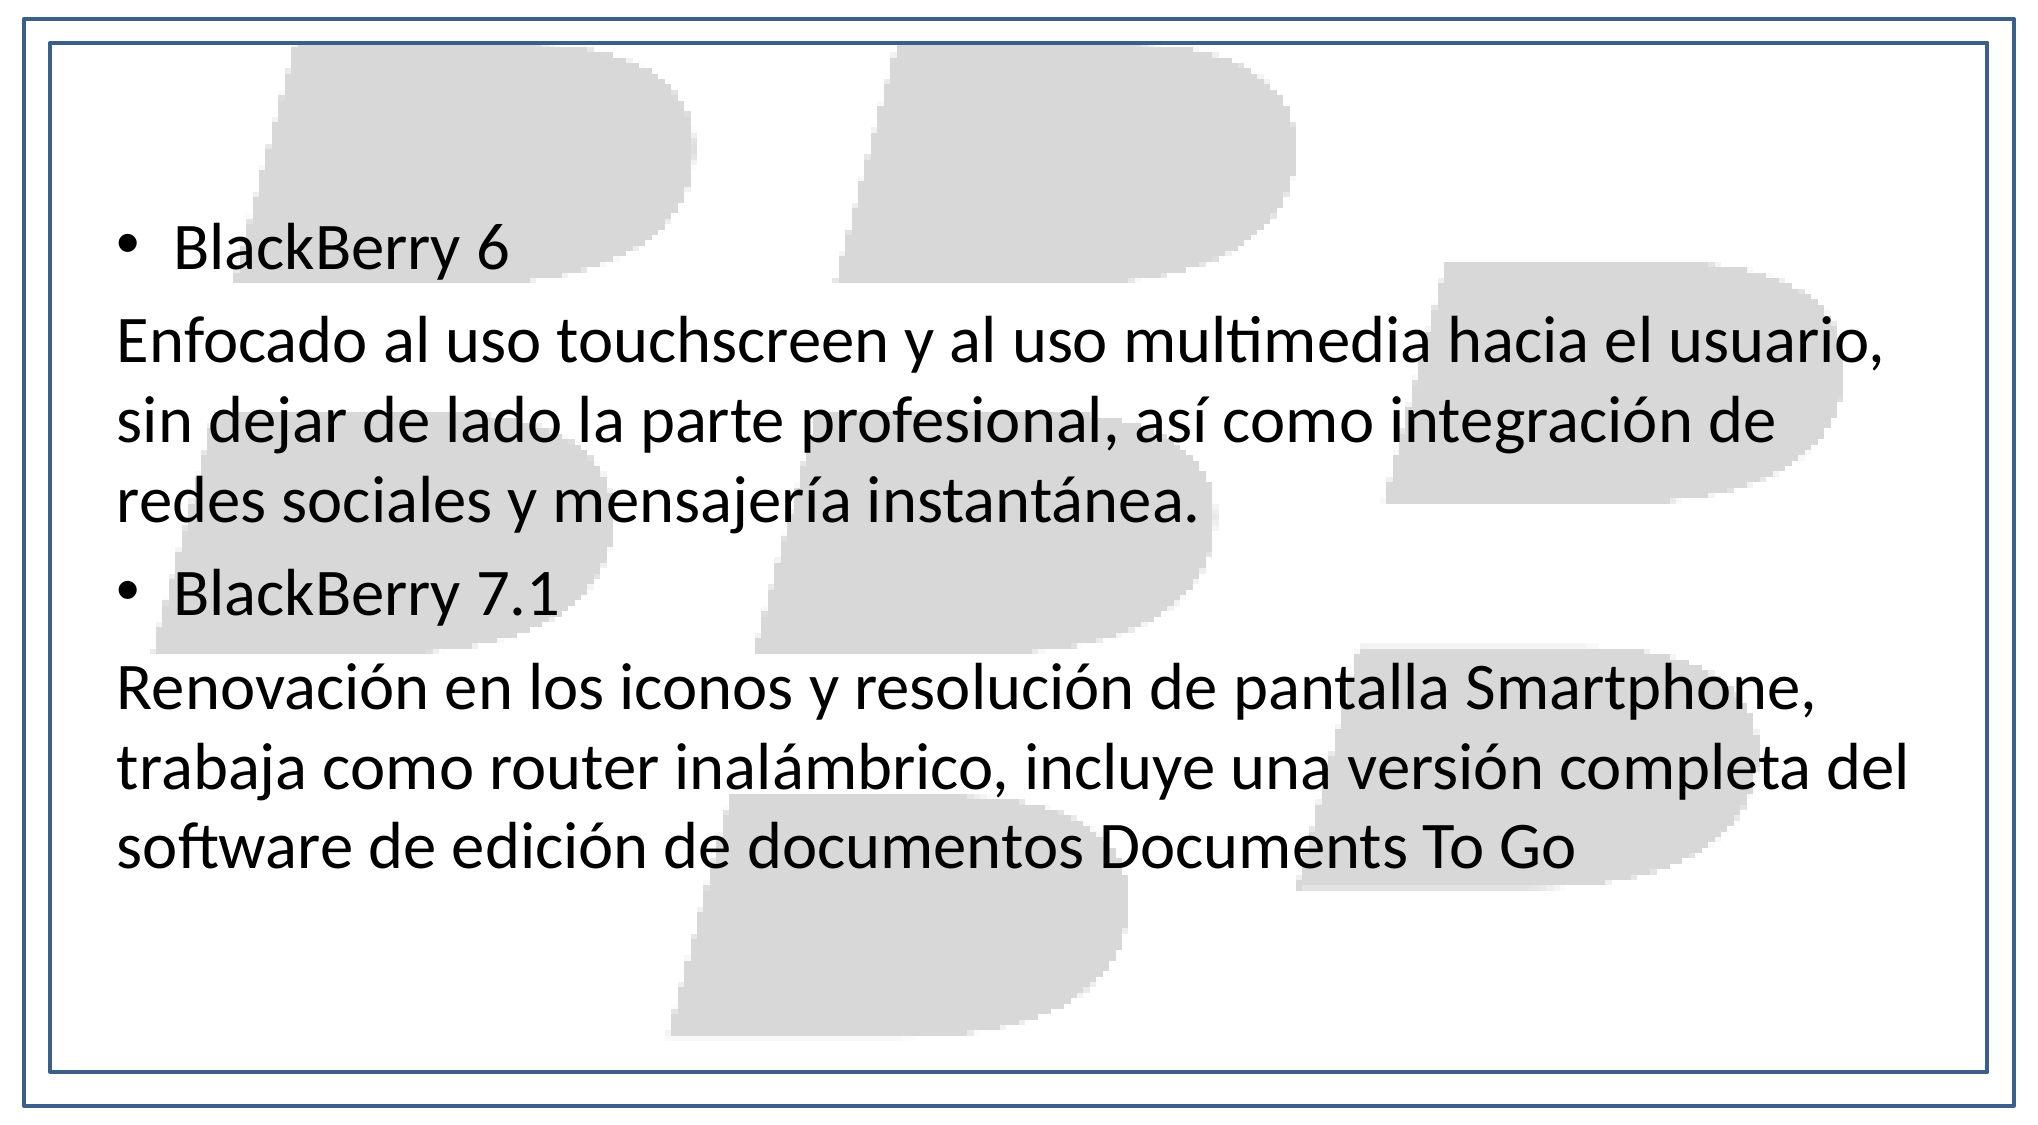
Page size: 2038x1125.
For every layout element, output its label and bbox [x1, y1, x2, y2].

text_box [48, 41, 1989, 1074]
text_box [22, 17, 2016, 1108]
picture [150, 42, 1890, 1047]
